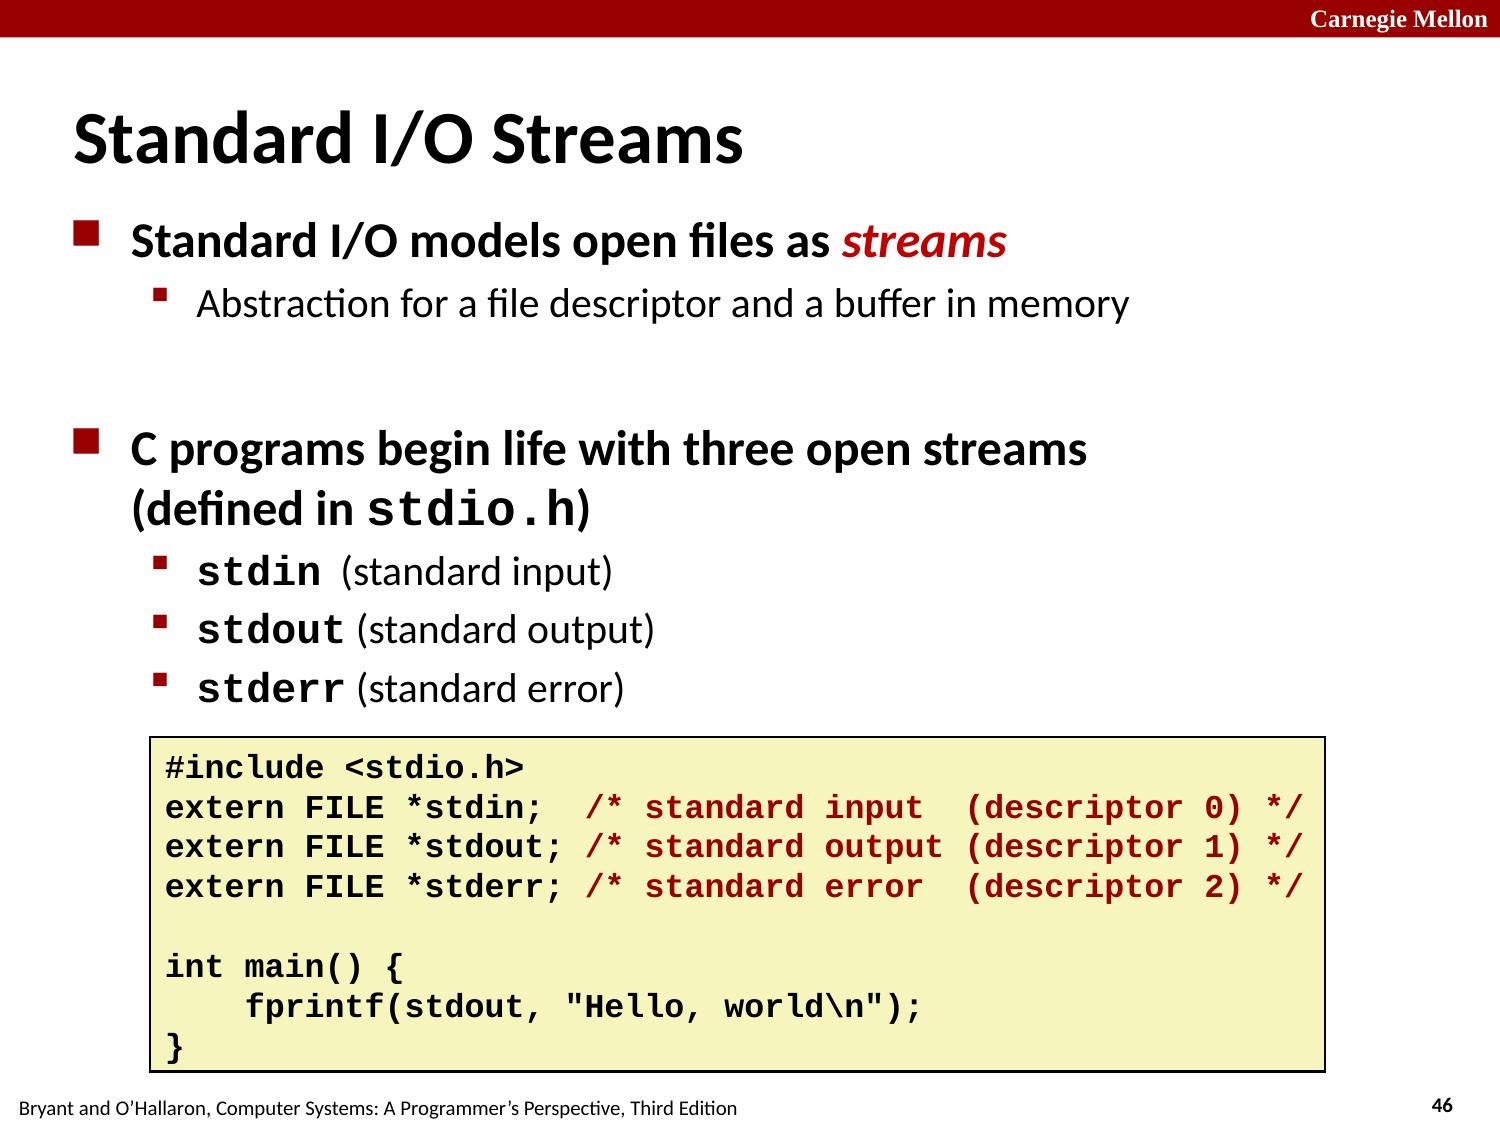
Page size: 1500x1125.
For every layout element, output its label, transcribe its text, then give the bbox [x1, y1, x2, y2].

title Standard I/O Streams [58, 71, 1305, 197]
text_box #include <stdio.h> extern FILE *stdin; /* standard input (descriptor 0) */ extern FILE *stdout; /* standard output (descriptor 1) */ extern FILE *stderr; /* standard error (descriptor 2) */ int main() { fprintf(stdout, "Hello, world\n"); } [150, 737, 1326, 1072]
list Standard I/O models open files as streams Abstraction for a file descriptor and a buffer in memory C programs begin life with three open streams (defined in stdio.h) stdin (standard input) stdout (standard output) stderr (standard error) [59, 199, 1423, 688]
